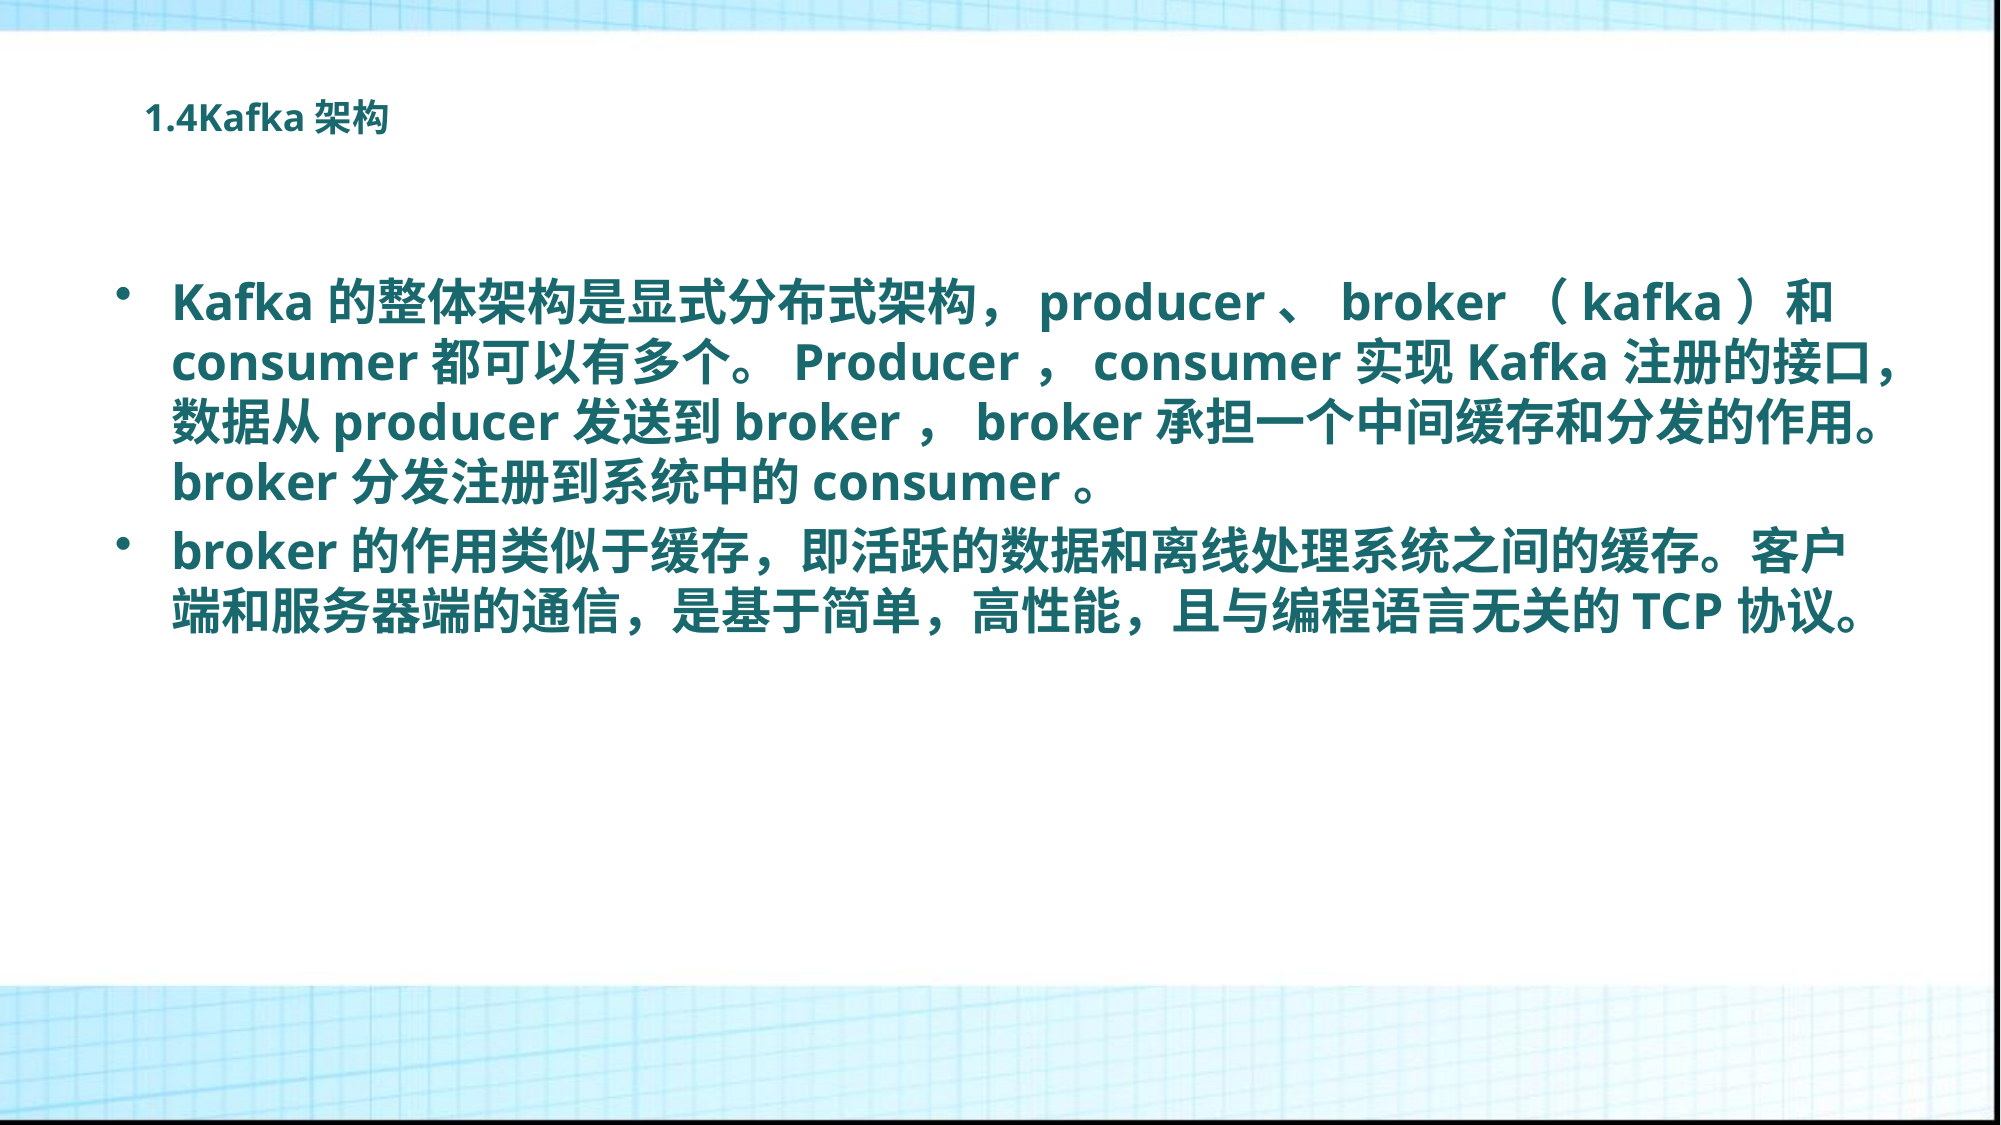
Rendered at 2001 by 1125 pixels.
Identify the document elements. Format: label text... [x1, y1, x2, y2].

title 1.4Kafka架构 [99, 44, 435, 188]
picture [0, 0, 2001, 1125]
list Kafka的整体架构是显式分布式架构，producer、broker（kafka）和consumer都可以有多个。Producer，consumer实现Kafka注册的接口，数据从producer发送到broker，broker承担一个中间缓存和分发的作用。broker分发注册到系统中的consumer。 broker的作用类似于缓存，即活跃的数据和离线处理系统之间的缓存。客户端和服务器端的通信，是基于简单，高性能，且与编程语言无关的TCP协议。 [99, 262, 1901, 954]
